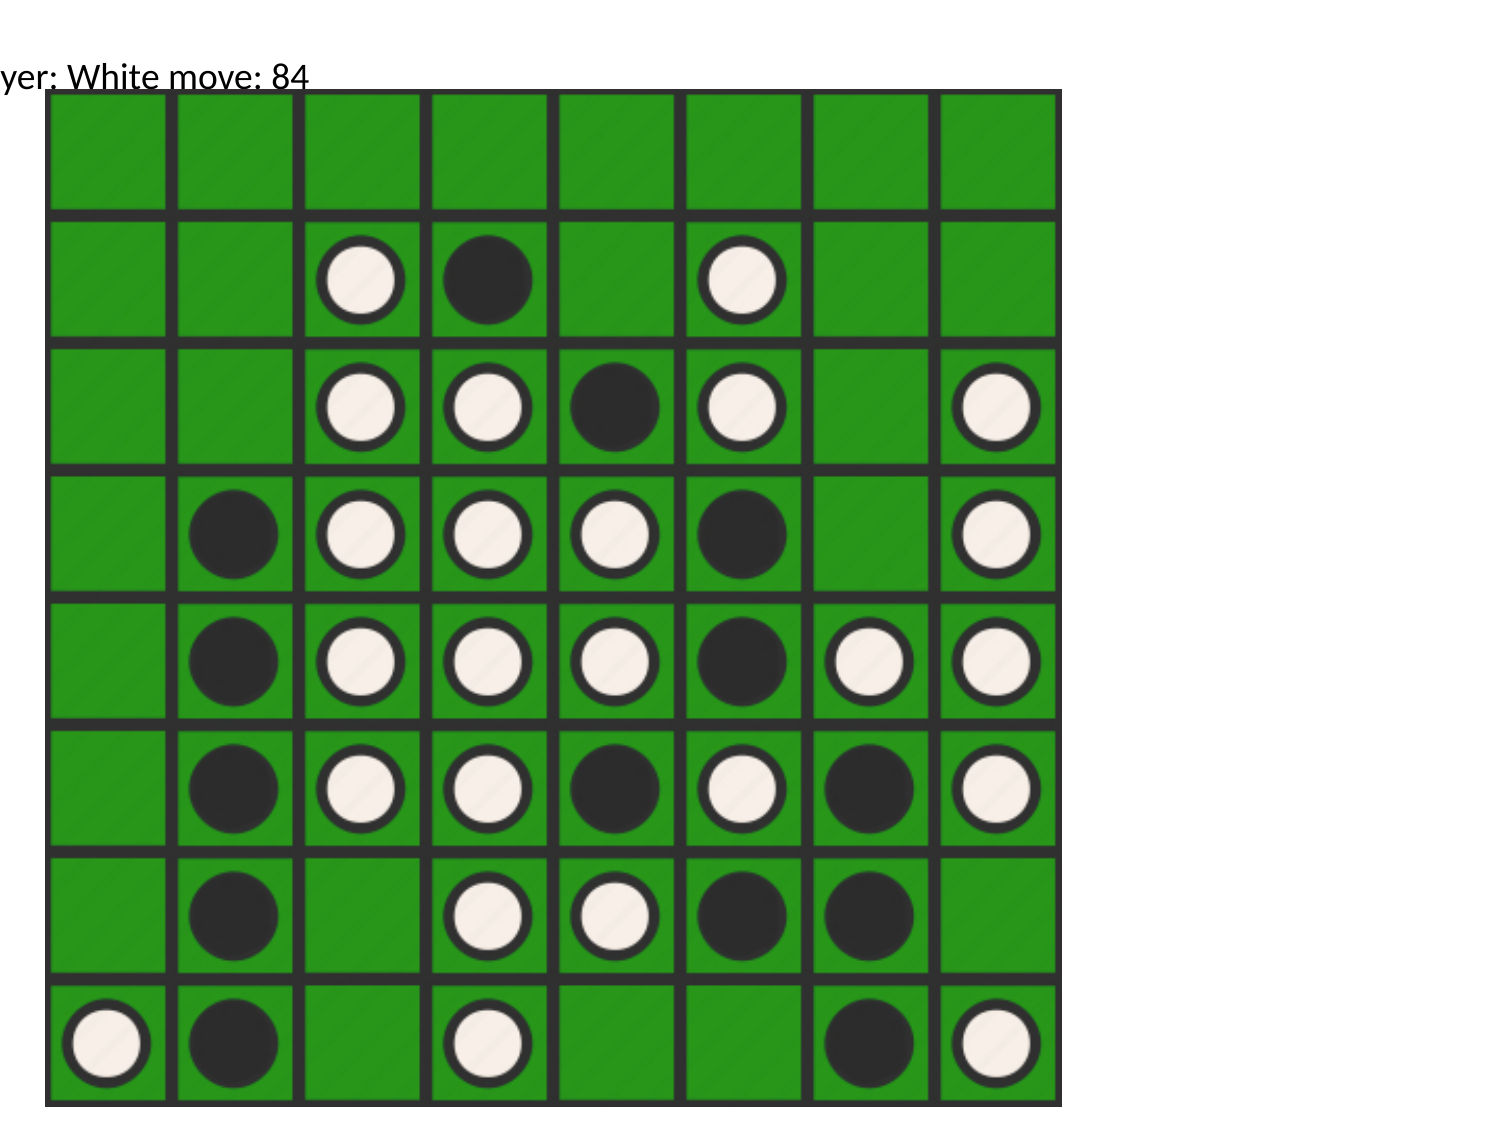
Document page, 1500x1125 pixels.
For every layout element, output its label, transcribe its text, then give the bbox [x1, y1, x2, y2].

picture [44, 89, 1062, 1107]
text_box turn: 34 player: White move: 84 [0, 44, 325, 105]
